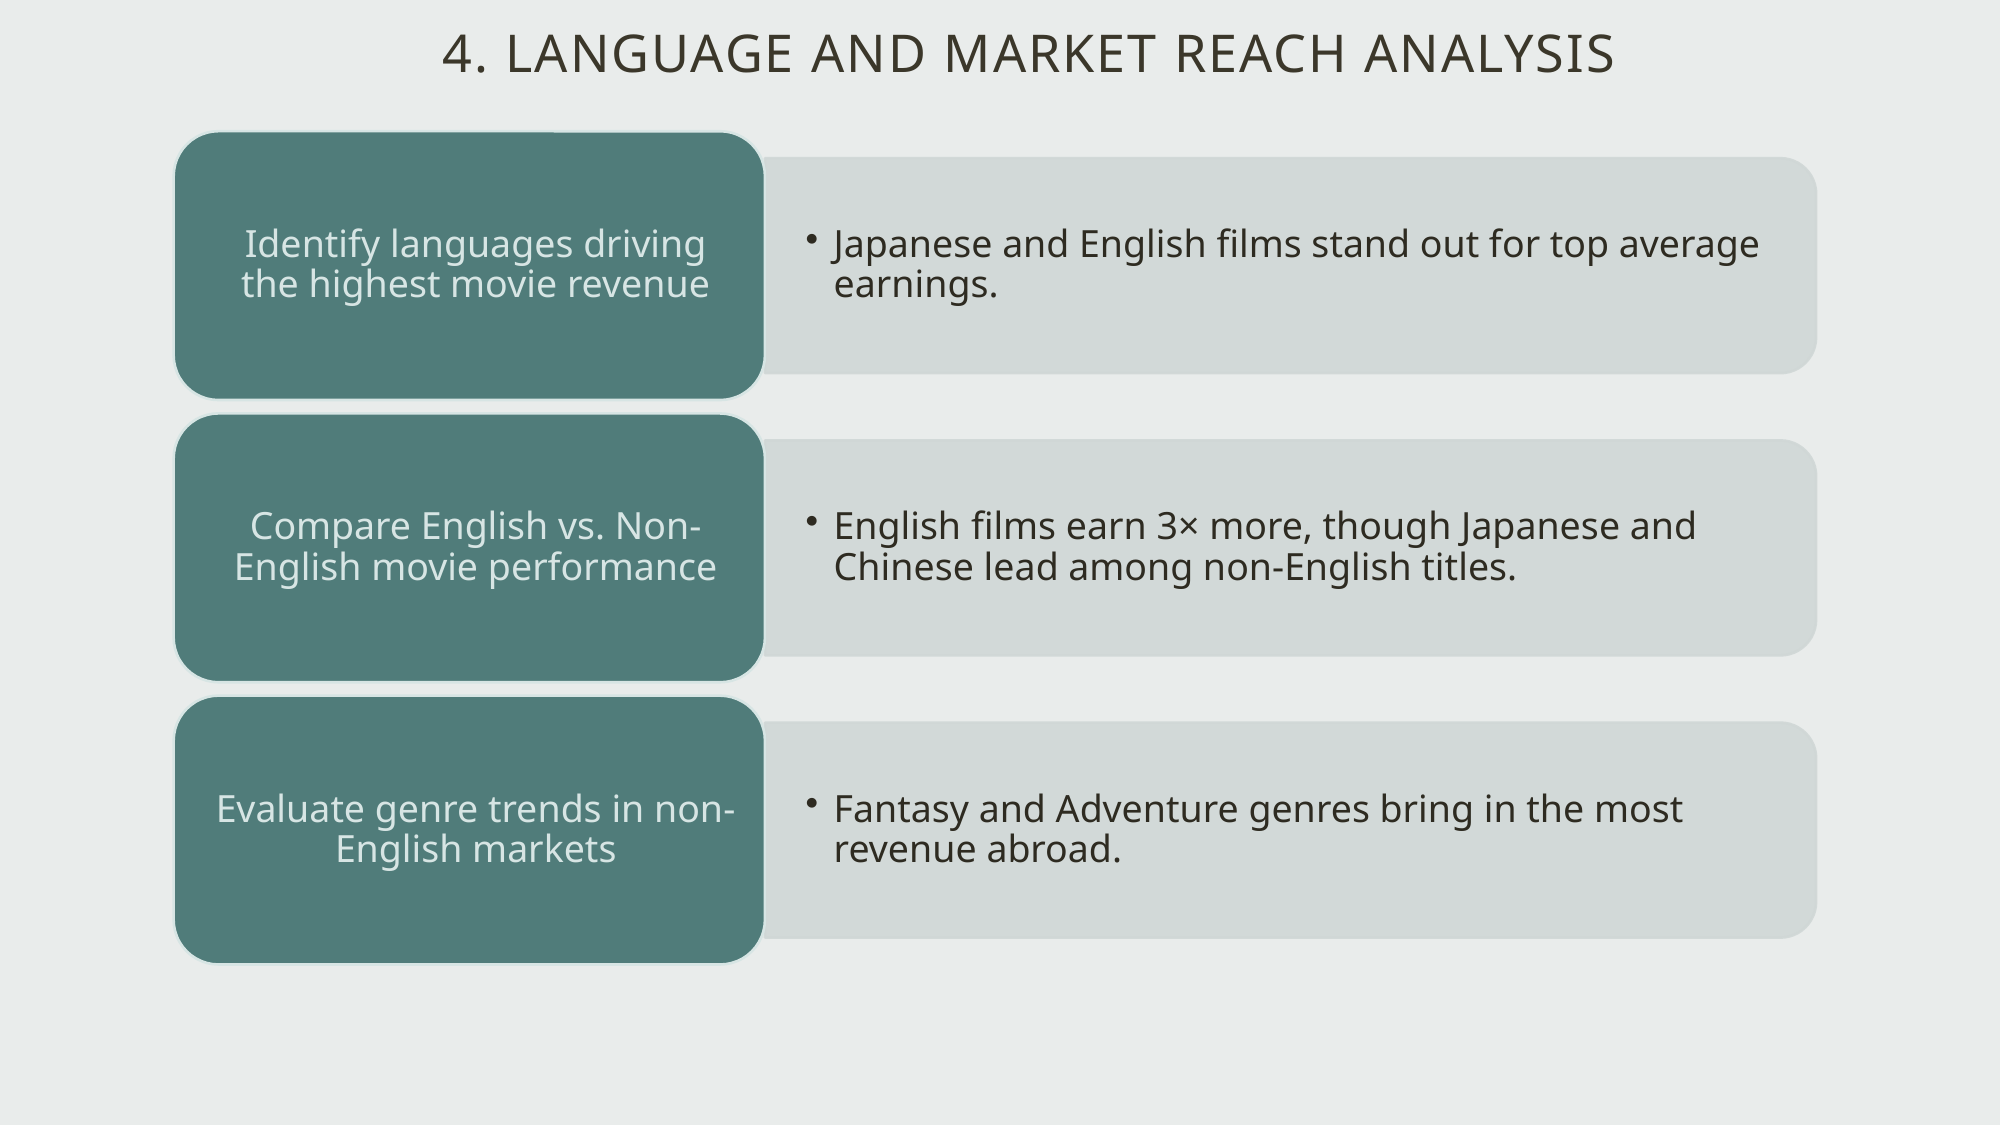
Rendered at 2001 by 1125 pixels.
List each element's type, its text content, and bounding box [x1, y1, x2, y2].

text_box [173, 130, 1817, 966]
text_box 4. Language and market reach analysis [173, 9, 1886, 107]
